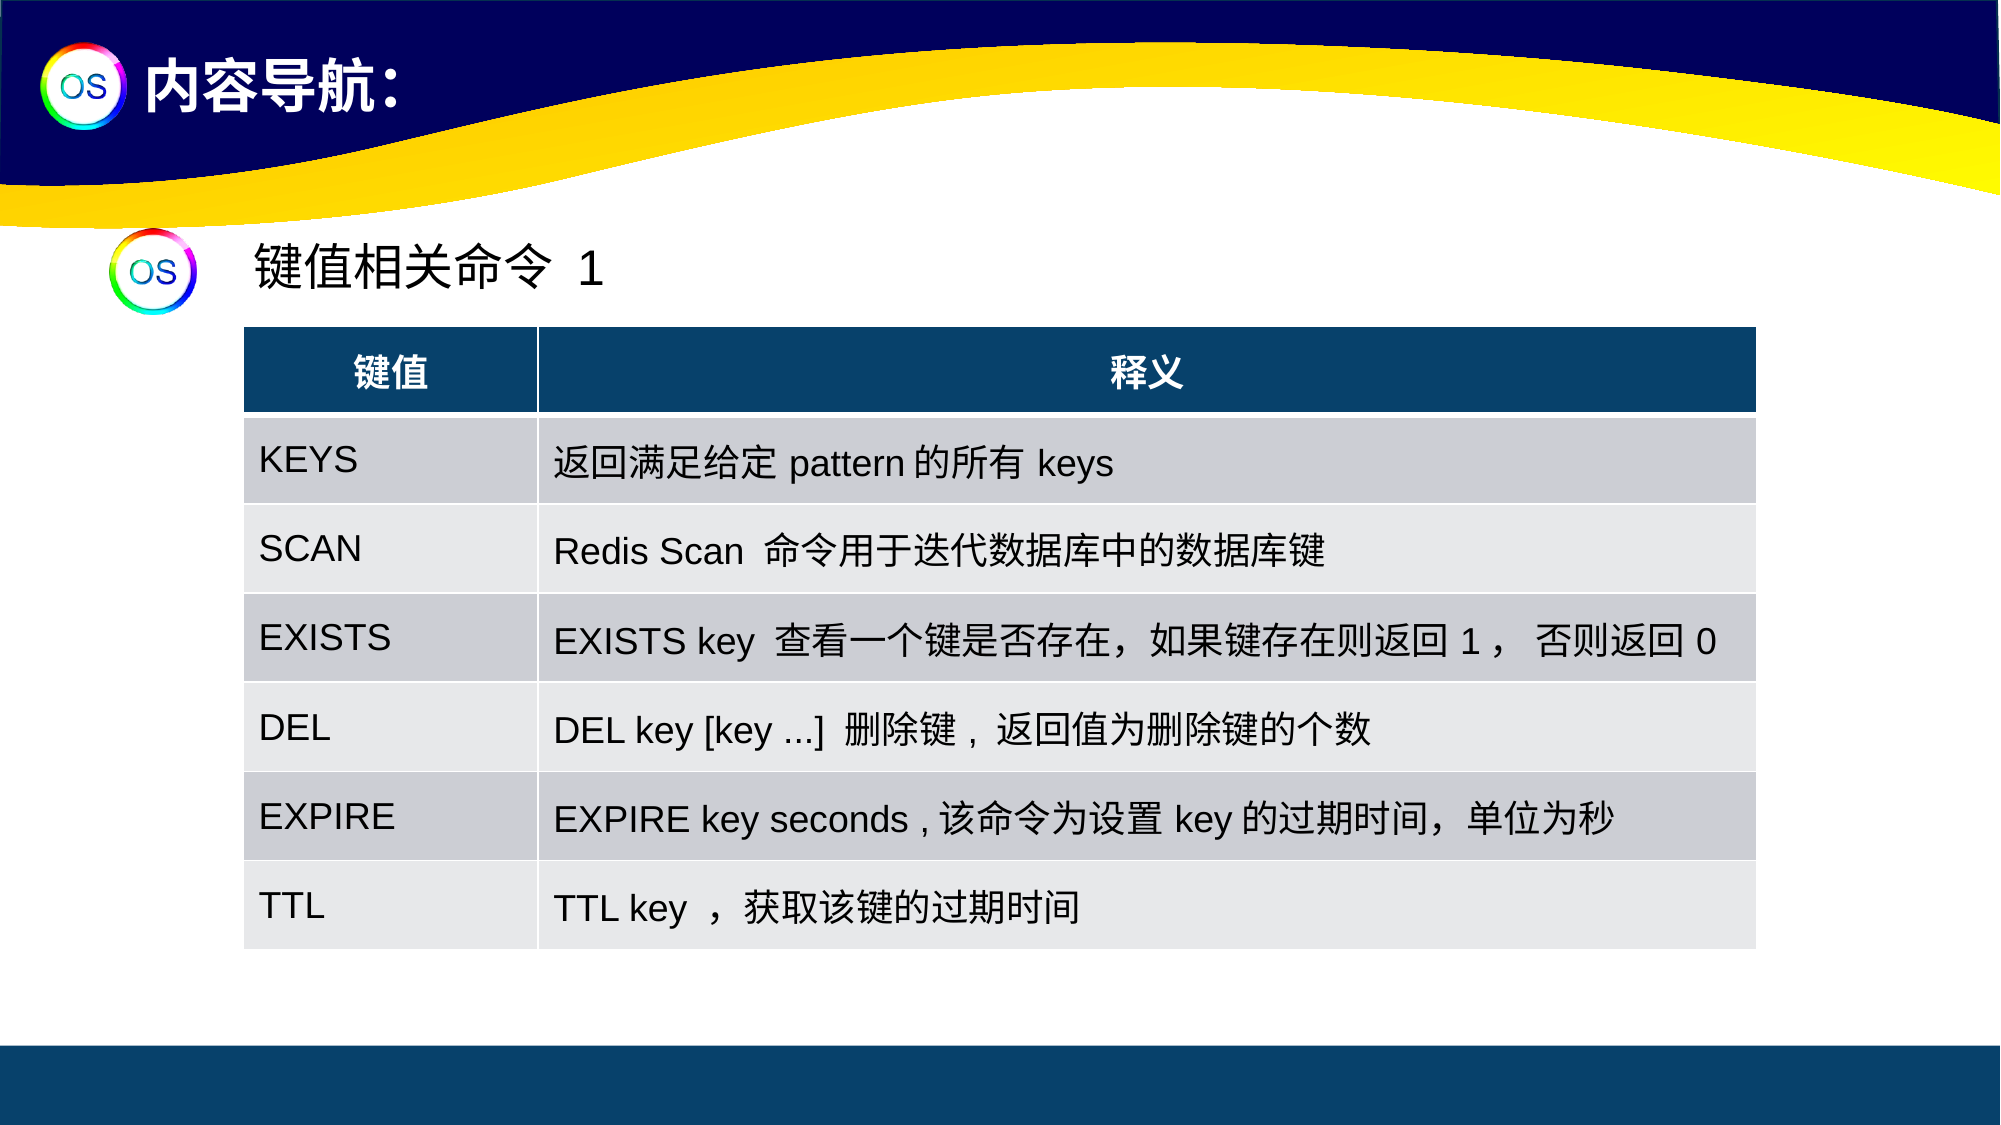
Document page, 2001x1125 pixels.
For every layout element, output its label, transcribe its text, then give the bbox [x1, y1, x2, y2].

table_cell EXISTS [244, 594, 537, 681]
table_cell EXISTS key 查看一个键是否存在，如果键存在则返回1， 否则返回0 [539, 594, 1756, 681]
table_cell TTL key ，获取该键的过期时间 [539, 861, 1756, 949]
table_cell SCAN [244, 505, 537, 592]
text_box 内容导航： [128, 42, 450, 127]
table_cell DEL [244, 683, 537, 771]
table_header 键值 [244, 327, 537, 412]
table_cell EXPIRE [244, 772, 537, 860]
text_box Date [109, 919, 1890, 968]
table_cell DEL key [key ...] 删除键, 返回值为删除键的个数 [539, 683, 1756, 771]
table_cell Redis Scan 命令用于迭代数据库中的数据库键 [539, 505, 1756, 592]
picture [40, 42, 127, 130]
table_header 释义 [539, 327, 1756, 412]
table_cell KEYS [244, 418, 537, 503]
text_box 键值相关命令 1 [239, 228, 620, 303]
table_cell EXPIRE key seconds ,该命令为设置key的过期时间，单位为秒 [539, 772, 1756, 860]
table_cell TTL [244, 861, 537, 949]
picture [109, 228, 197, 315]
text_box [0, 0, 2000, 186]
text_box [0, 1045, 2000, 1125]
text_box [0, 42, 2000, 229]
table_cell 返回满足给定pattern的所有keys [539, 418, 1756, 503]
